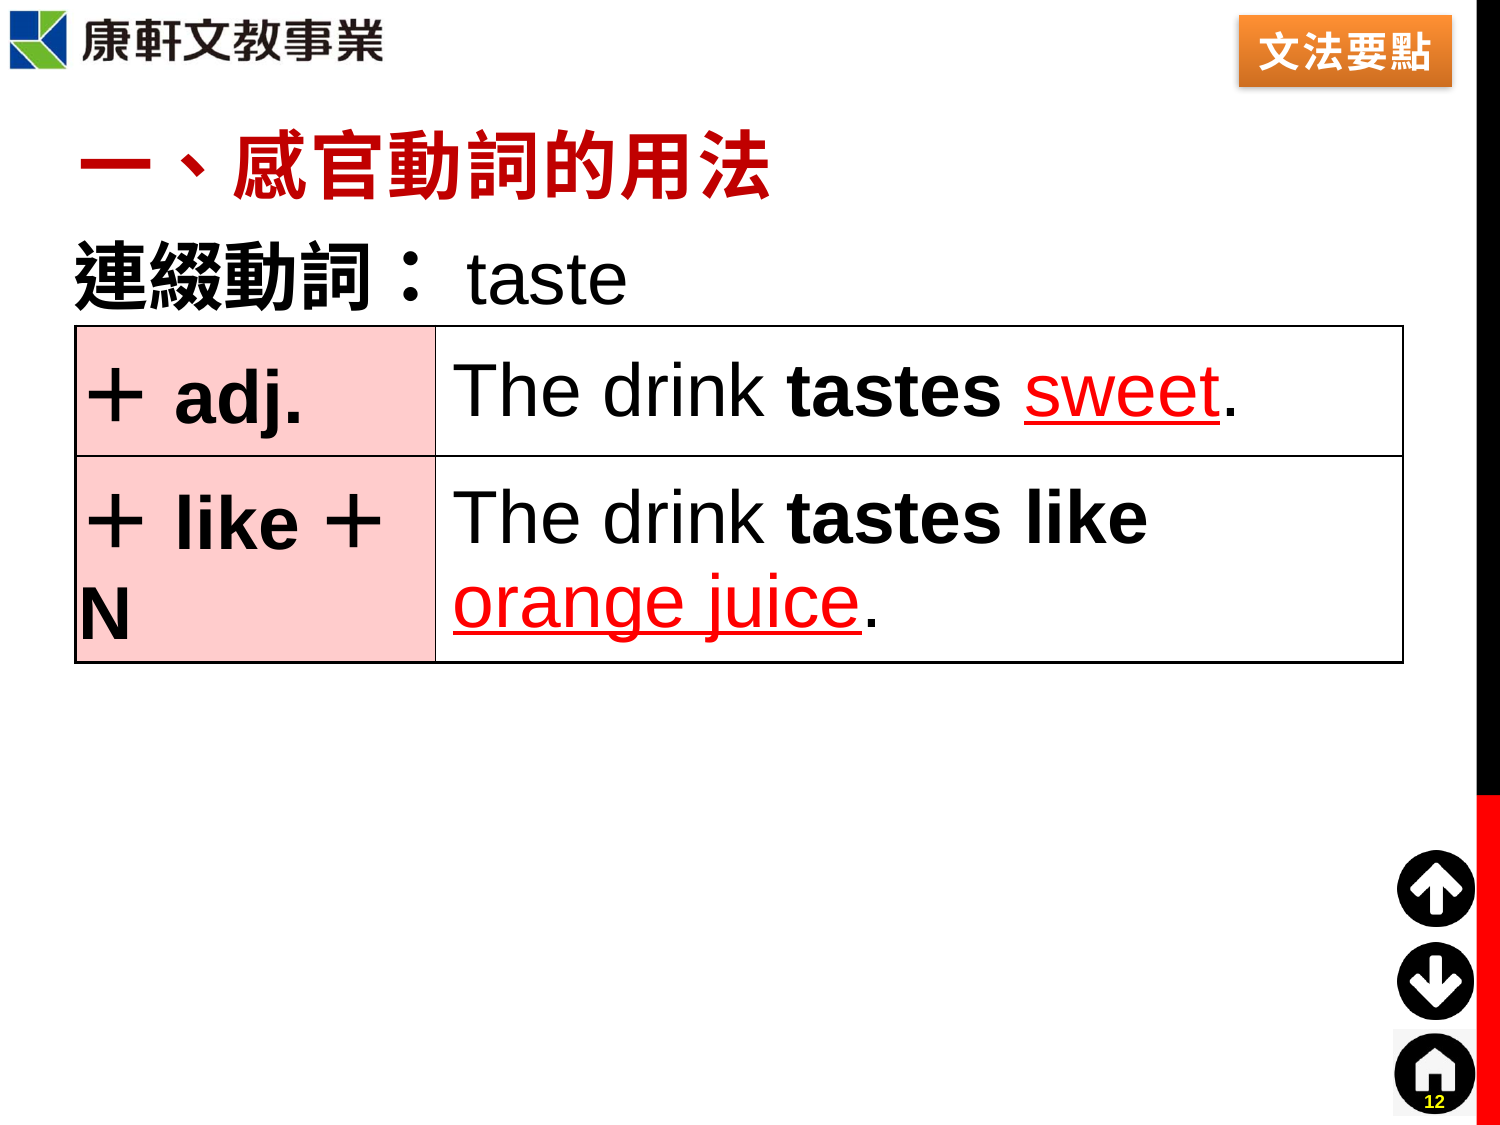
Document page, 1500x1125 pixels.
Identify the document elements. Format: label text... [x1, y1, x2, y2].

text_box 文法要點 [1239, 15, 1452, 87]
table_header ＋adj. [77, 327, 435, 455]
table_cell ＋like＋N [77, 457, 435, 661]
text_box 一、感官動詞的用法 [63, 111, 825, 217]
table_cell The drink tastes like orange juice. [436, 457, 1402, 661]
picture [1397, 850, 1475, 928]
text_box 連綴動詞：taste [58, 221, 806, 327]
picture [1396, 942, 1475, 1020]
picture [1393, 1029, 1476, 1116]
table_header The drink tastes sweet. [436, 327, 1402, 455]
picture [8, 9, 387, 70]
